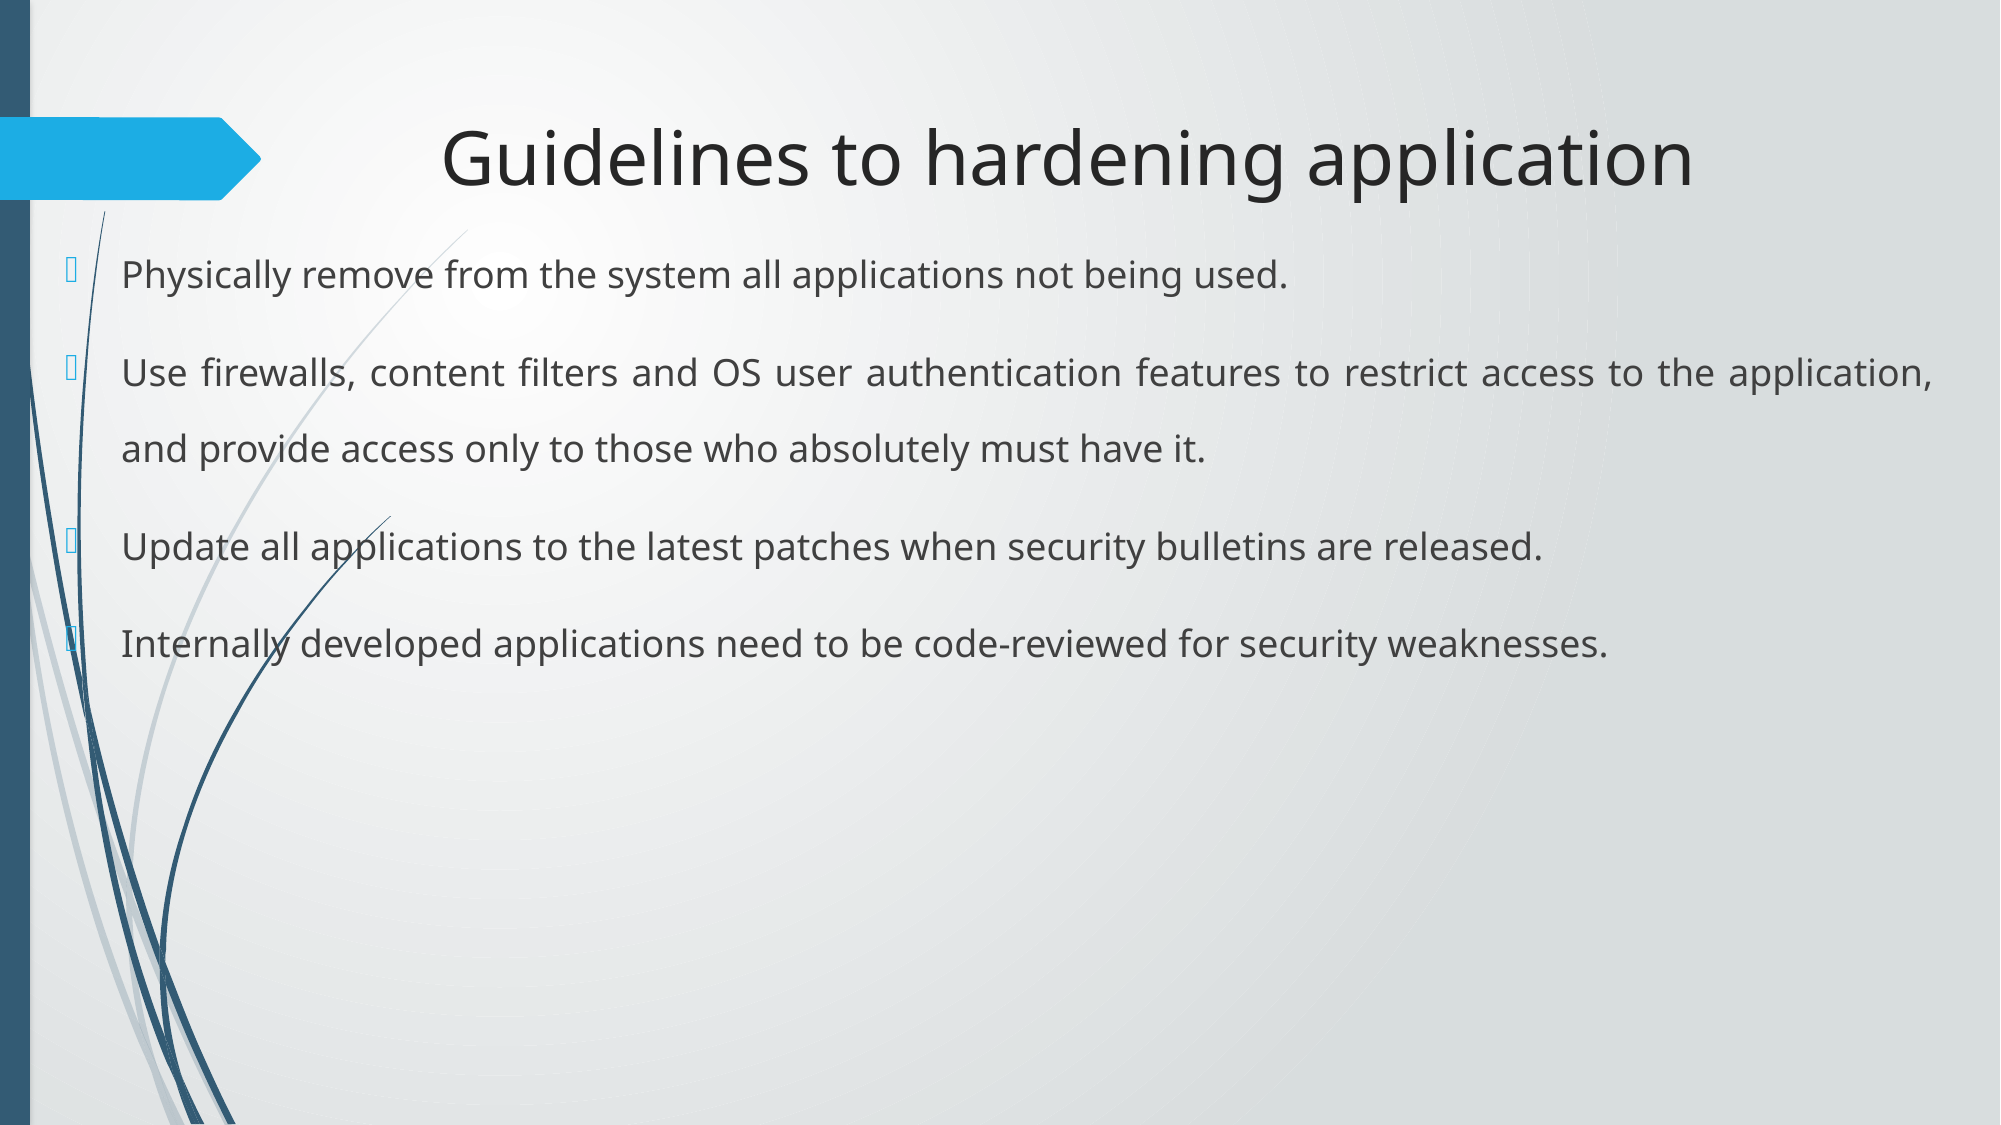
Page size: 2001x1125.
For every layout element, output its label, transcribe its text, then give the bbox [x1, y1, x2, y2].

title Guidelines to hardening application [425, 102, 1888, 212]
list Physically remove from the system all applications not being used. Use firewalls, content filters and OS user authentication features to restrict access to the application, and provide access only to those who absolutely must have it. Update all applications to the latest patches when security bulletins are released. Internally developed applications need to be code-reviewed for security weaknesses. [50, 212, 1950, 905]
